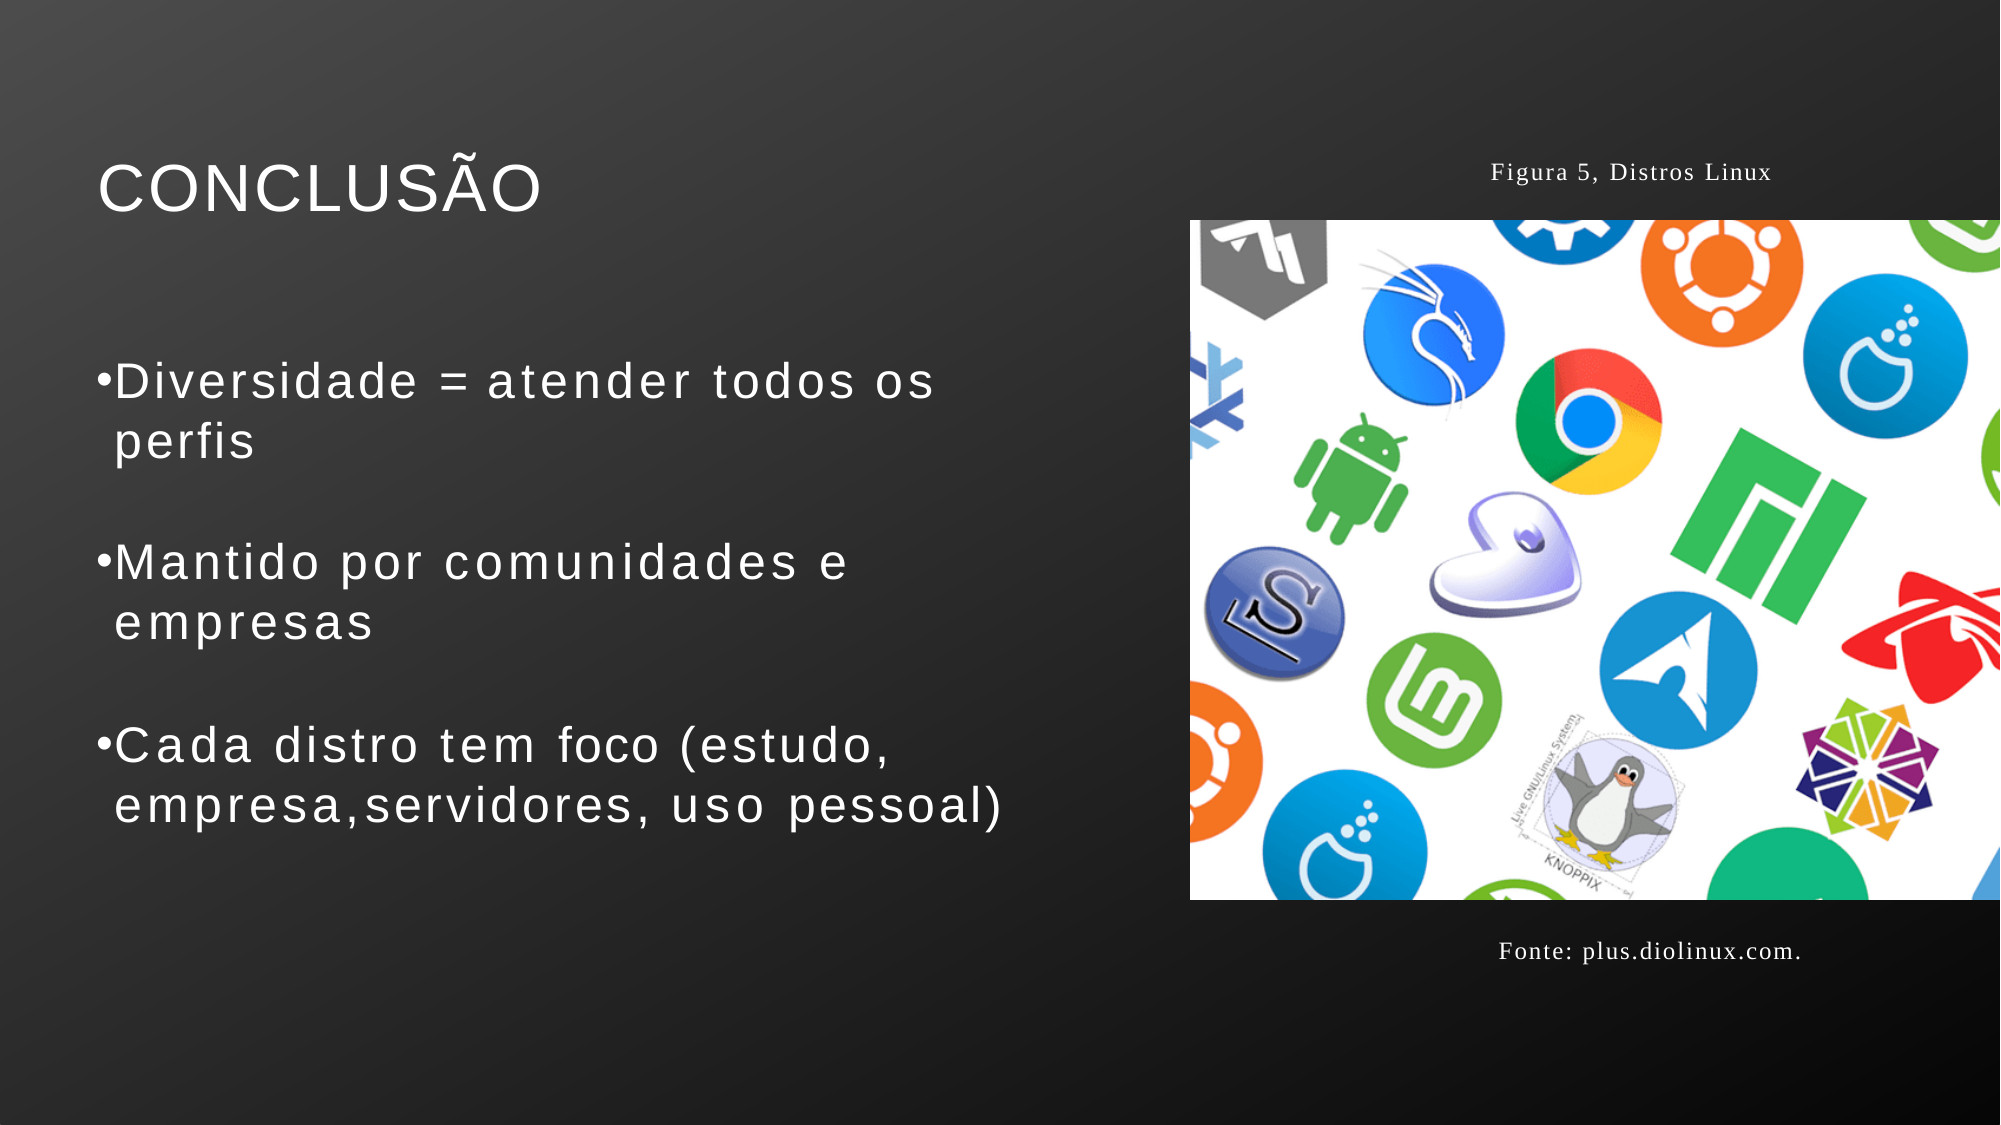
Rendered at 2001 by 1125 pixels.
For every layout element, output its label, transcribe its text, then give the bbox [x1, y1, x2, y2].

title CONCLUSÃO [46, 81, 1379, 333]
text_box Figura 5, Distros Linux [1488, 153, 1779, 186]
text_box Fonte: plus.diolinux.com. [1496, 932, 1814, 965]
list Diversidade = atender todos os perfis Mantido por comunidades e empresas Cada distro tem foco (estudo, empresa,servidores, uso pessoal) [95, 346, 1073, 987]
picture [0, 0, 2000, 1125]
